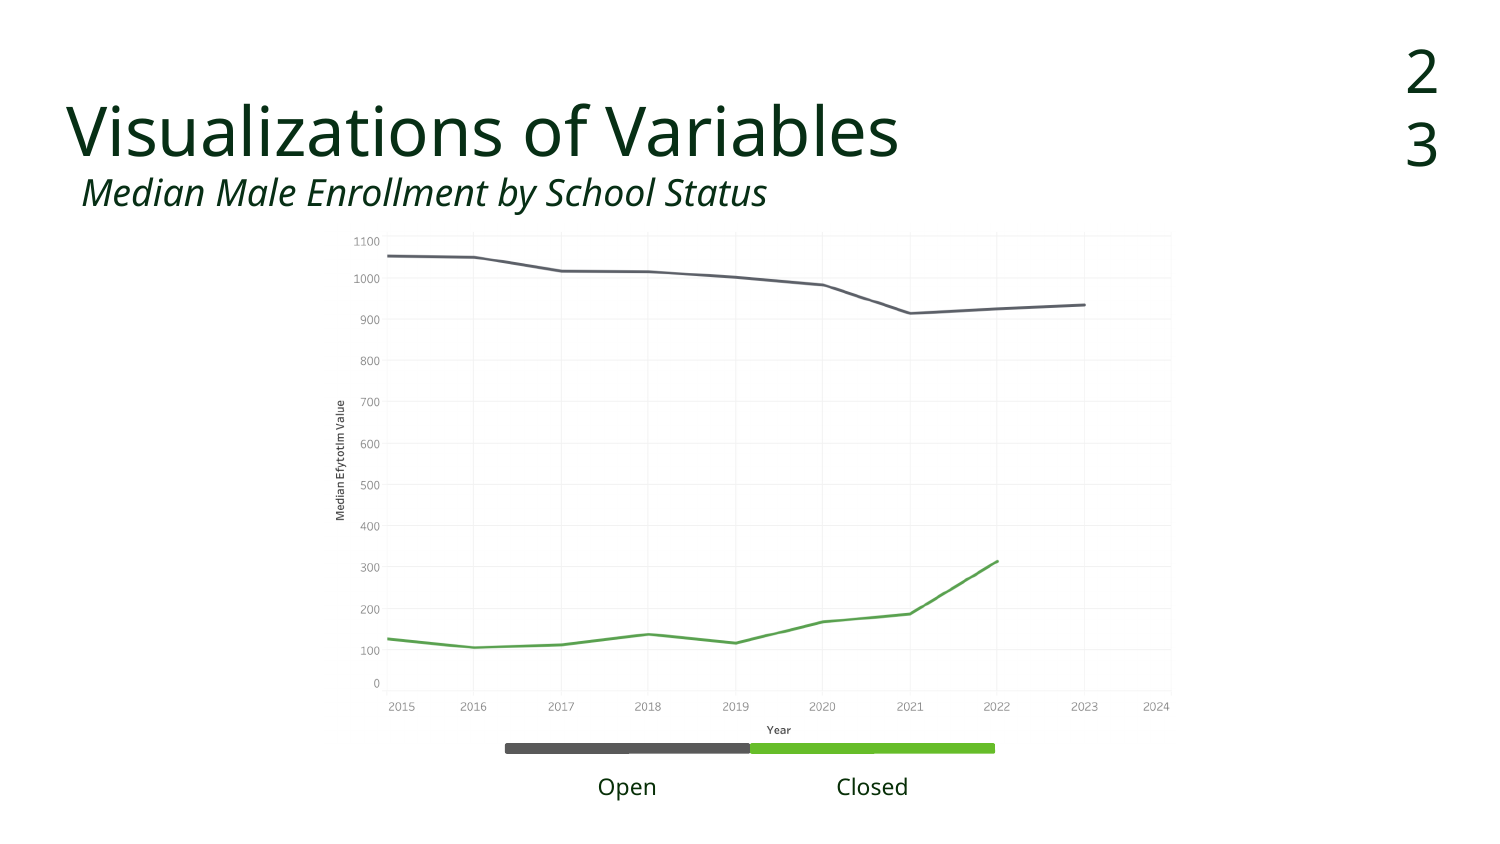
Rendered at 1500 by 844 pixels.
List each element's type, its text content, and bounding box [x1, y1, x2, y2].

title Median Male Enrollment by School Status [65, 154, 1464, 249]
title Visualizations of Variables [51, 72, 1390, 167]
picture [324, 222, 1176, 744]
text_box 23 [1390, 18, 1489, 194]
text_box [504, 742, 996, 813]
